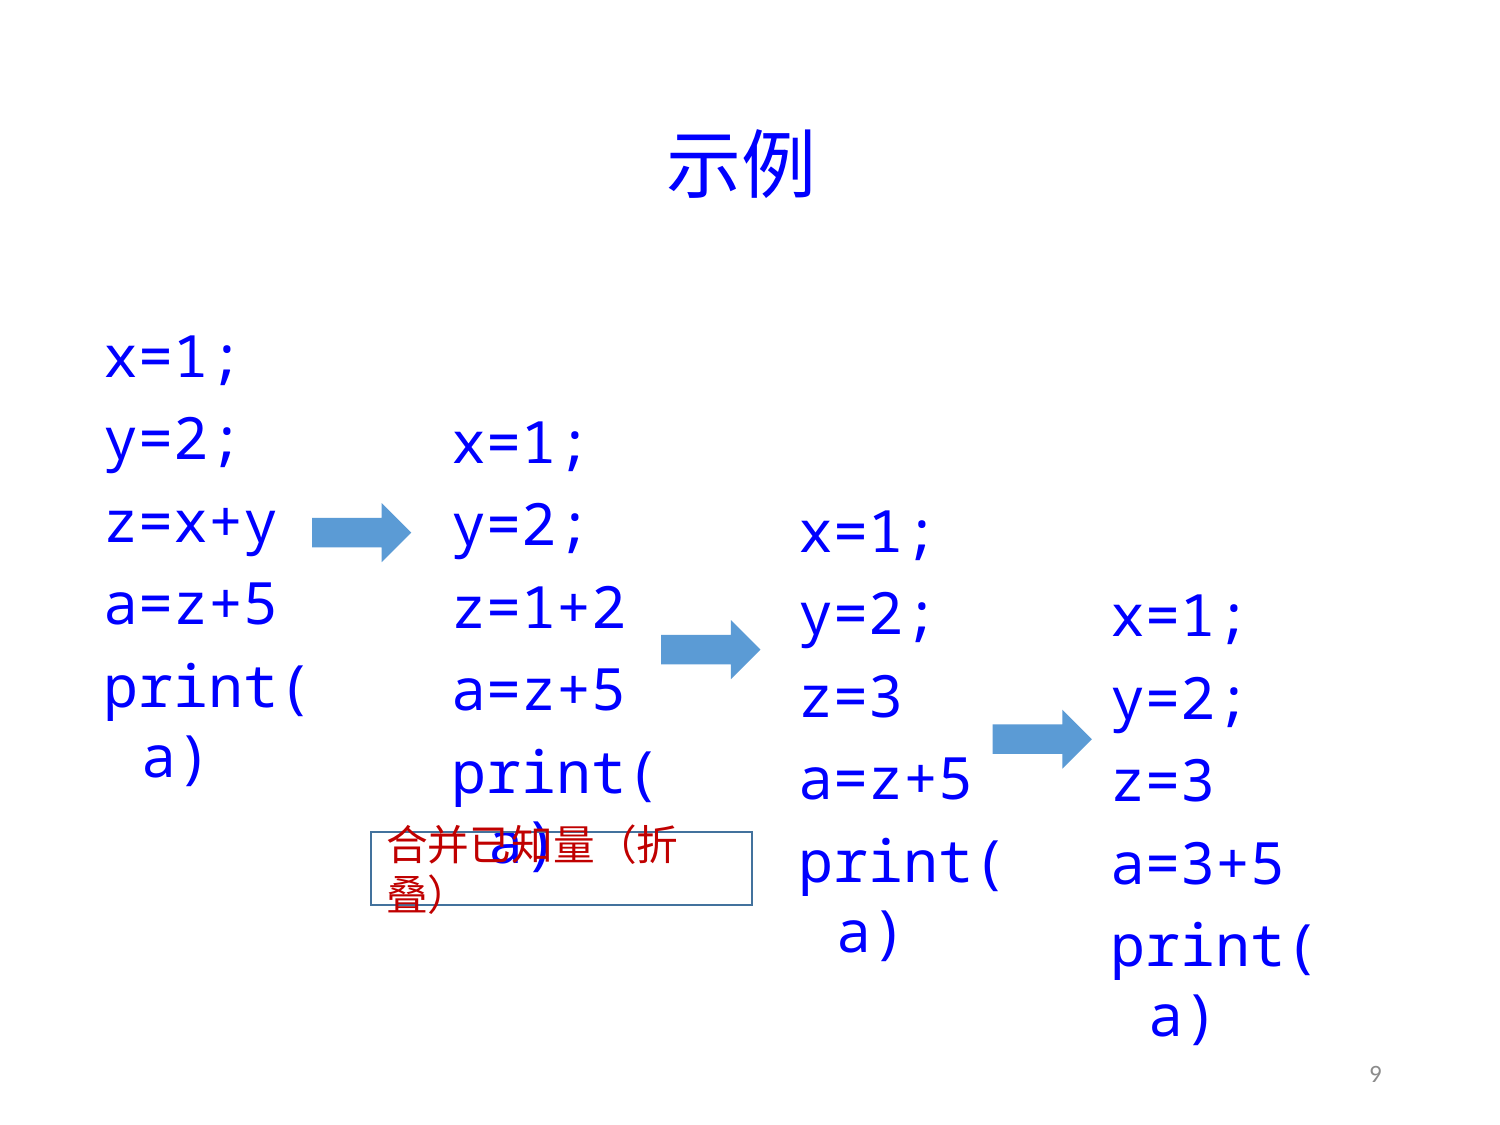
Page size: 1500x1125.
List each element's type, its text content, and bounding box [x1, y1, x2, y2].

title 示例 [102, 59, 1398, 278]
text_box [311, 500, 413, 565]
list x=1; y=2; z=x+y a=z+5 print(a) [88, 311, 361, 793]
text_box x=1; y=2; z=3 a=z+5 print(a) [783, 486, 1056, 926]
text_box [660, 617, 762, 682]
text_box x=1; y=2; z=3 a=3+5 print(a) [1095, 570, 1368, 1011]
text_box [991, 707, 1094, 772]
text_box 合并已知量（折叠） [370, 831, 753, 906]
slide_number 9 [1059, 1042, 1397, 1103]
text_box x=1; y=2; z=1+2 a=z+5 print(a) [436, 397, 709, 831]
